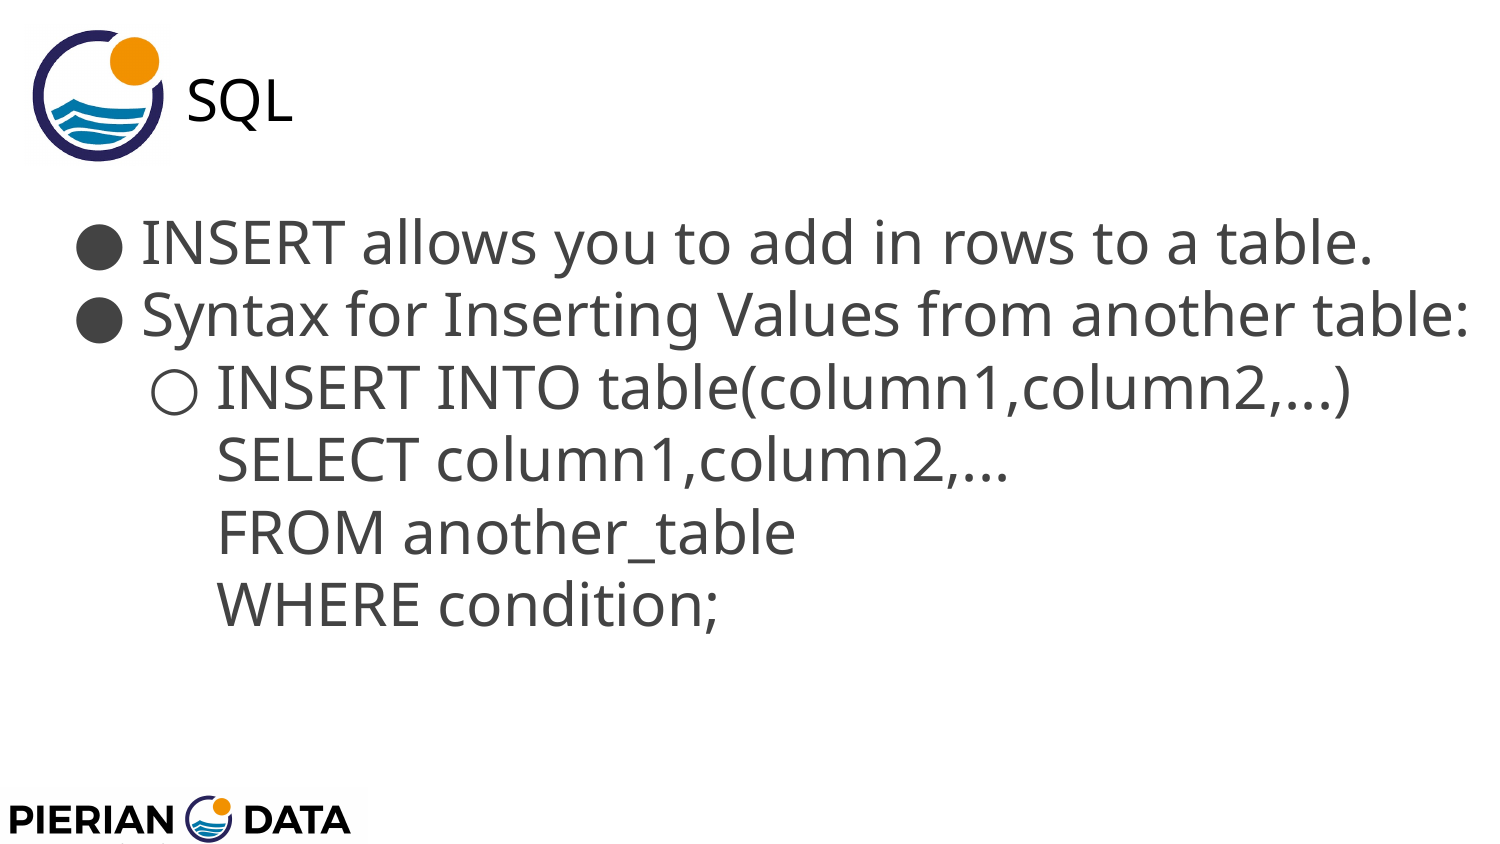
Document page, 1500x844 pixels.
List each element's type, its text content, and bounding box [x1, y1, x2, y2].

title SQL [176, 48, 1449, 143]
picture [0, 787, 368, 844]
list INSERT allows you to add in rows to a table. Syntax for Inserting Values from another table: INSERT INTO table(column1,column2,...) SELECT column1,column2,... FROM another_table WHERE condition; [51, 189, 1500, 750]
picture [24, 24, 172, 167]
